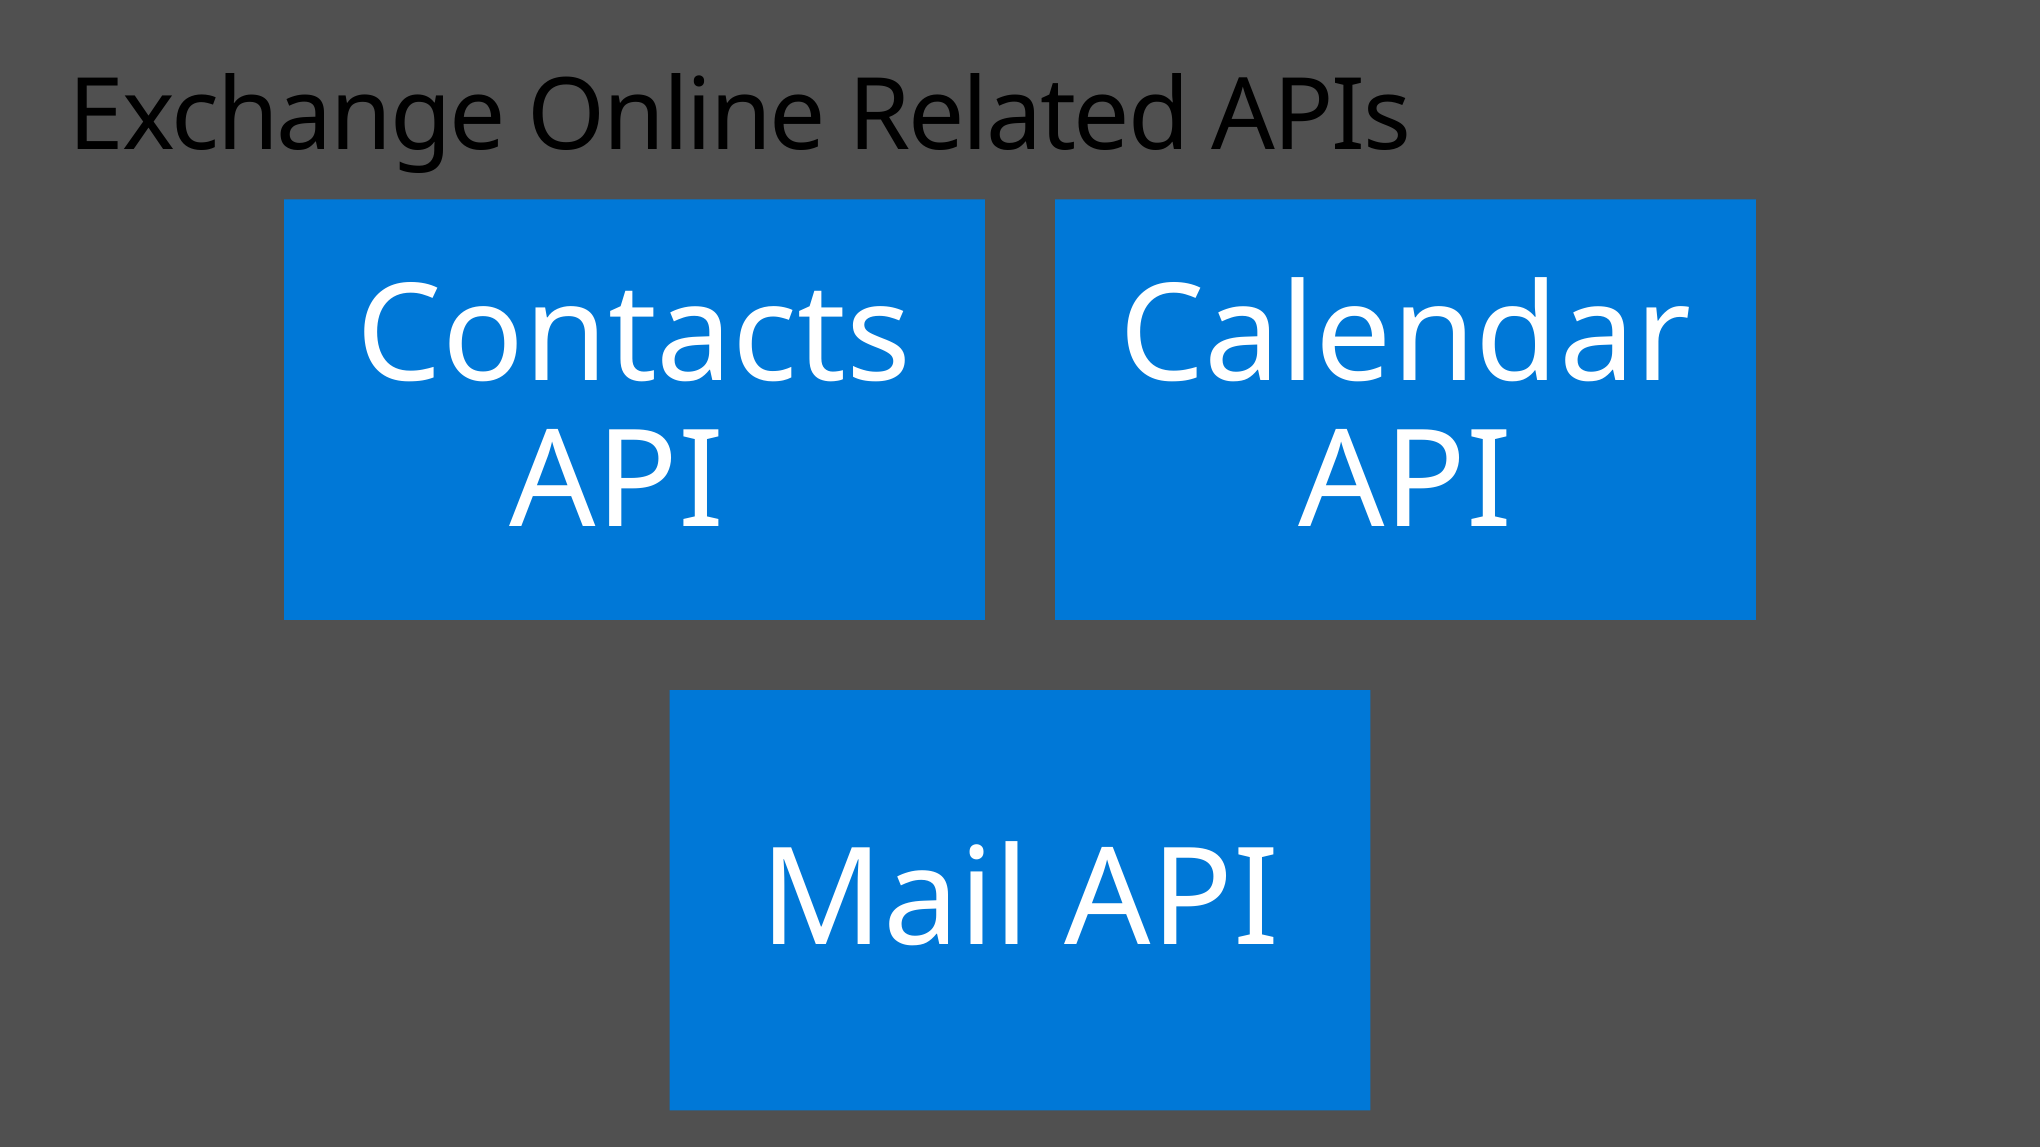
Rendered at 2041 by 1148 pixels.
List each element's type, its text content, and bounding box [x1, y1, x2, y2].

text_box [44, 198, 1996, 1112]
title Exchange Online Related APIs [45, 48, 1996, 198]
